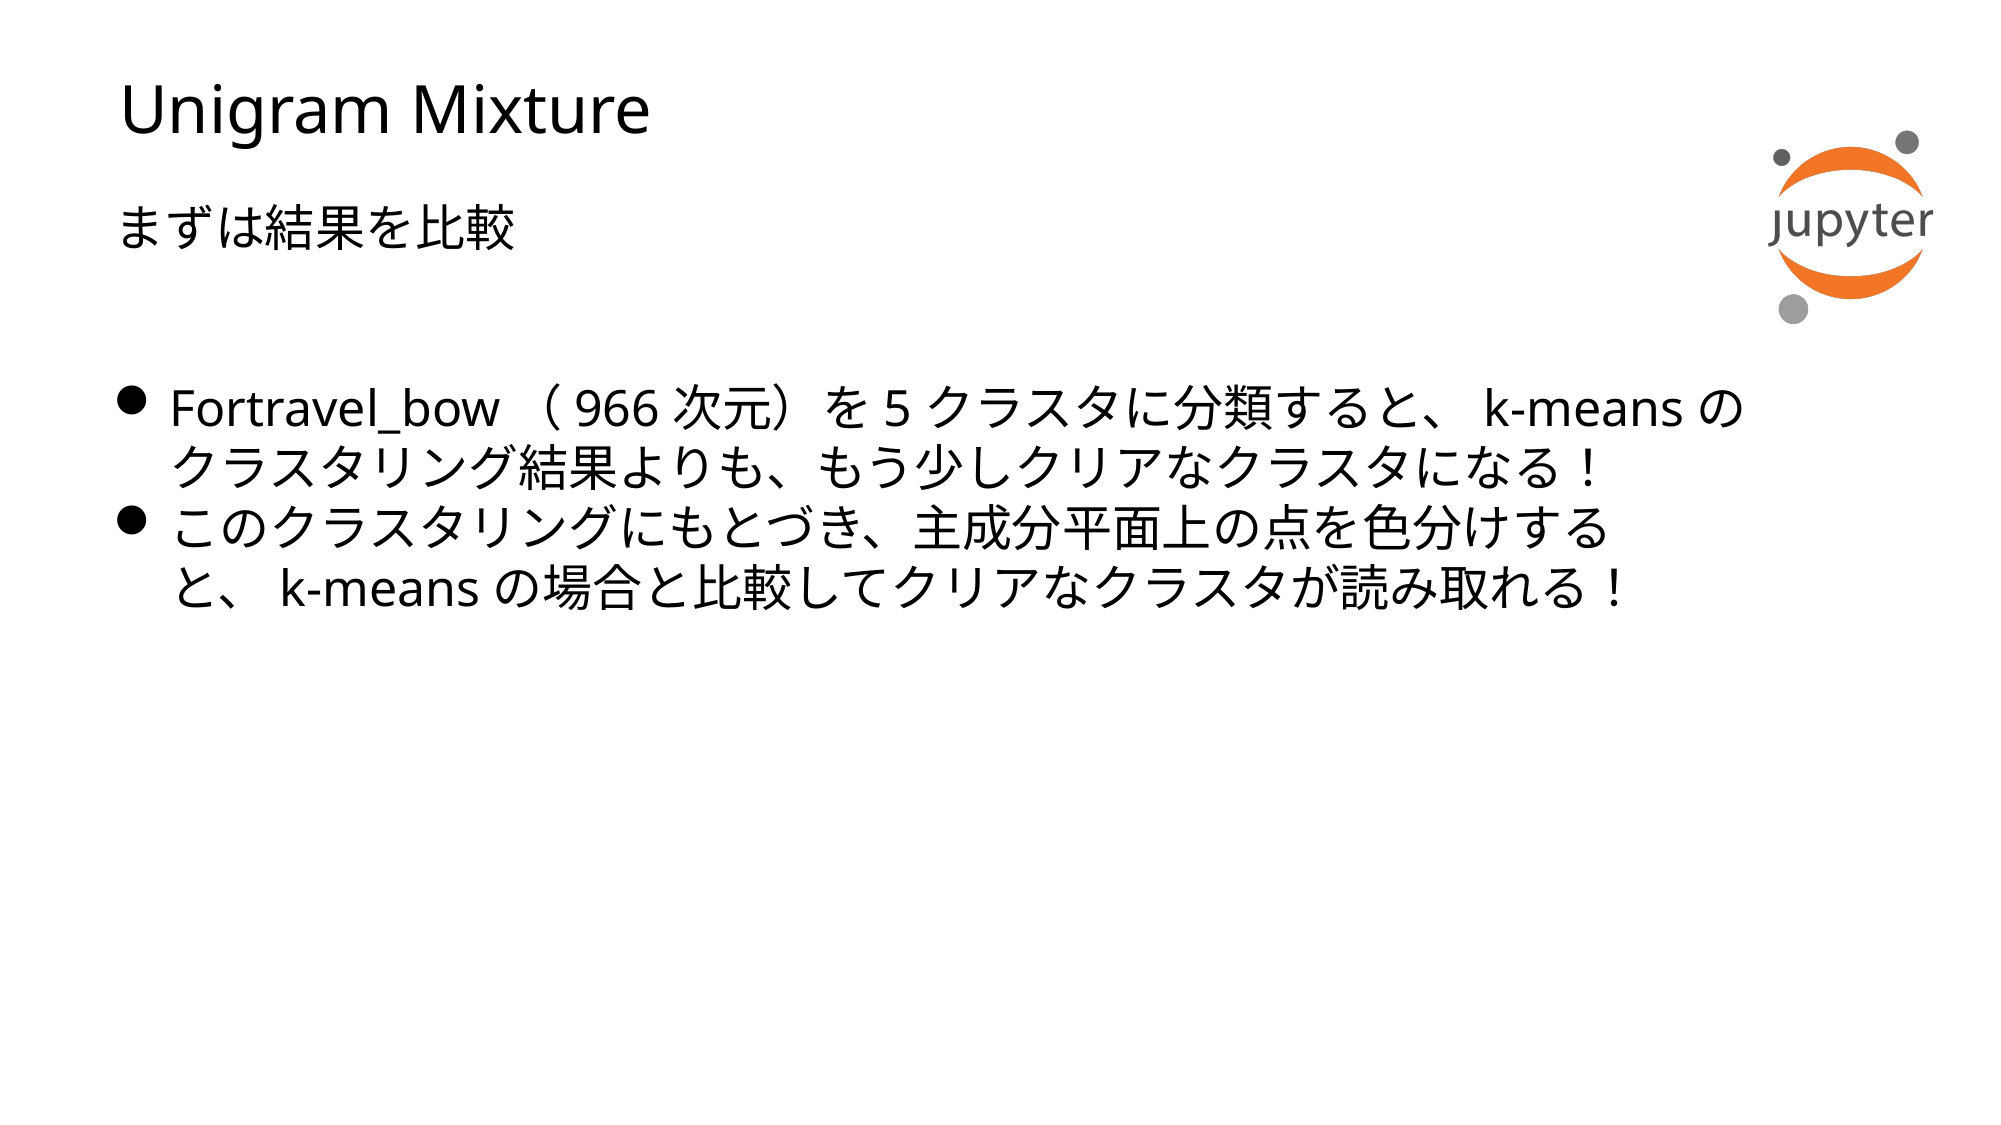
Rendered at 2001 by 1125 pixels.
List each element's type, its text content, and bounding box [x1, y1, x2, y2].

text_box Fortravel_bow（966次元）を5クラスタに分類すると、k-meansのクラスタリング結果よりも、もう少しクリアなクラスタになる！ このクラスタリングにもとづき、主成分平面上の点を色分けすると、k-meansの場合と比較してクリアなクラスタが読み取れる！ [98, 368, 1767, 624]
text_box まずは結果を比較 [100, 188, 530, 264]
picture [1766, 128, 1936, 325]
text_box Unigram Mixture [104, 59, 669, 154]
